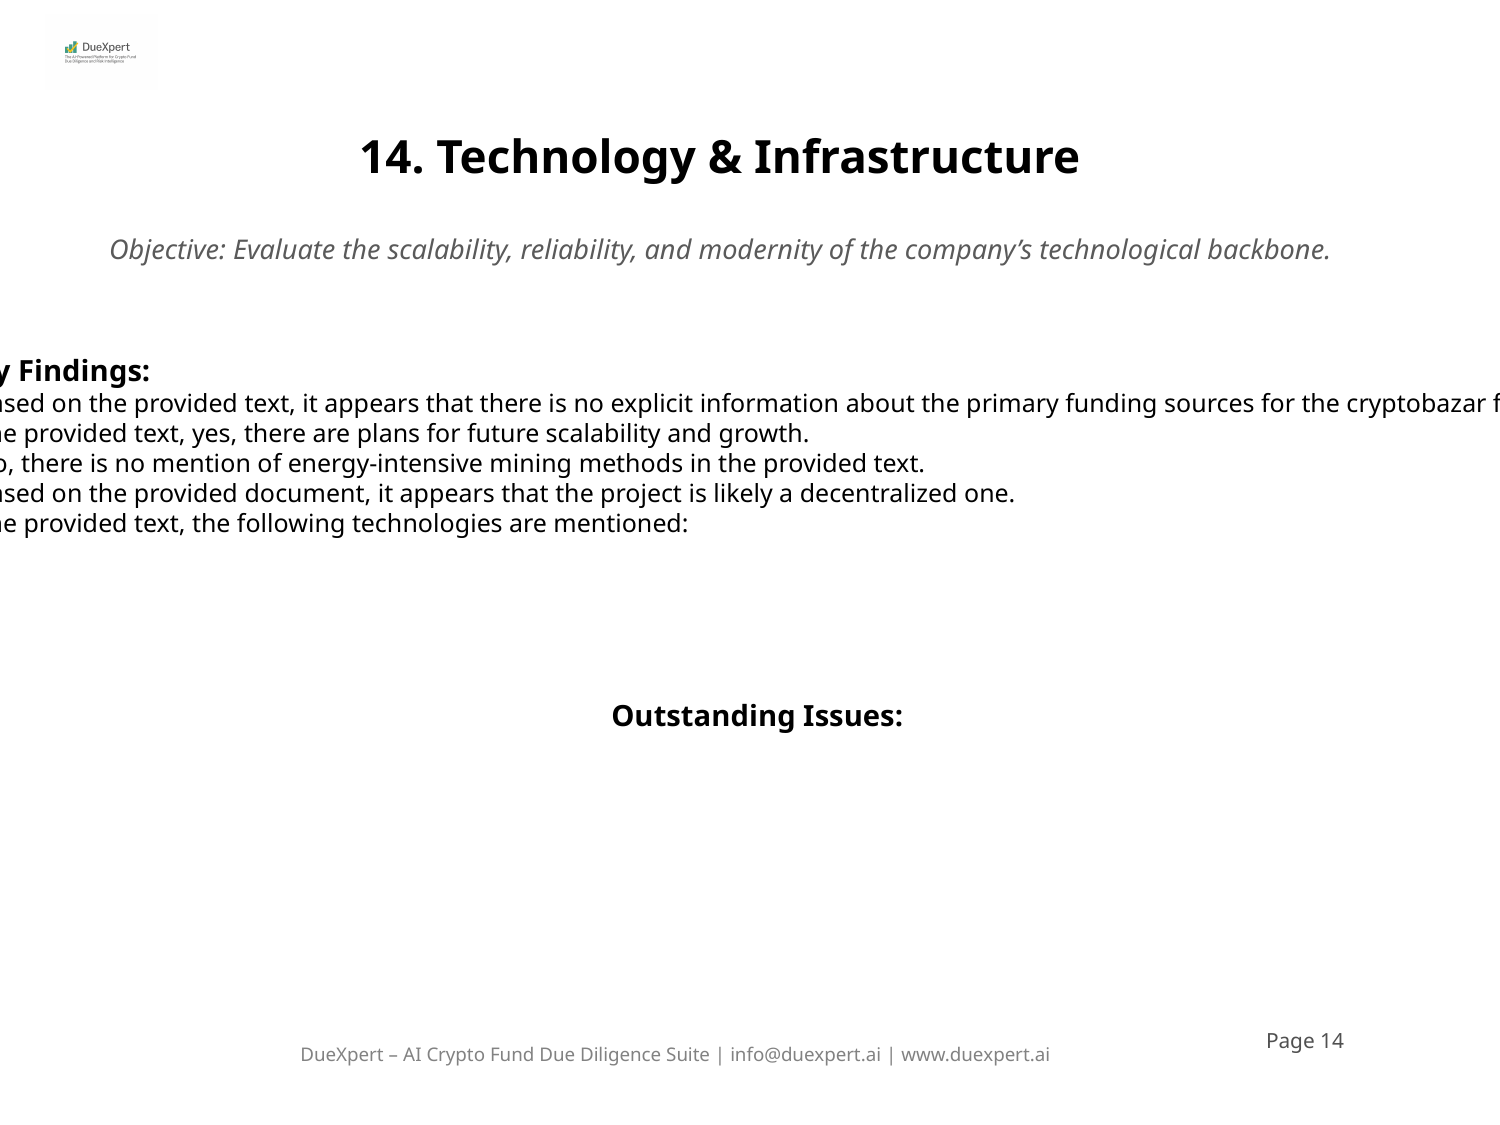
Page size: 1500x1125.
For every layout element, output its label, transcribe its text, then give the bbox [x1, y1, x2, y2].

text_box Outstanding Issues: [596, 689, 919, 740]
text_box Objective: Evaluate the scalability, reliability, and modernity of the company’s technological backbone. [94, 224, 1346, 273]
text_box 14. Technology & Infrastructure [344, 120, 1096, 190]
picture [44, 14, 158, 91]
text_box Key Findings: • Based on the provided text, it appears that there is no explicit information about the primary funding sources for the cryptobazar fund. • The provided text, yes, there are plans for future scalability and growth. • No, there is no mention of energy-intensive mining methods in the provided text. • Based on the provided document, it appears that the project is likely a decentralized one. • The provided text, the following technologies are mentioned: 1. [0, 345, 1500, 605]
text_box Page 14 [1251, 1020, 1359, 1060]
text_box DueXpert – AI Crypto Fund Due Diligence Suite | info@duexpert.ai | www.duexpert.ai [285, 1035, 1065, 1073]
